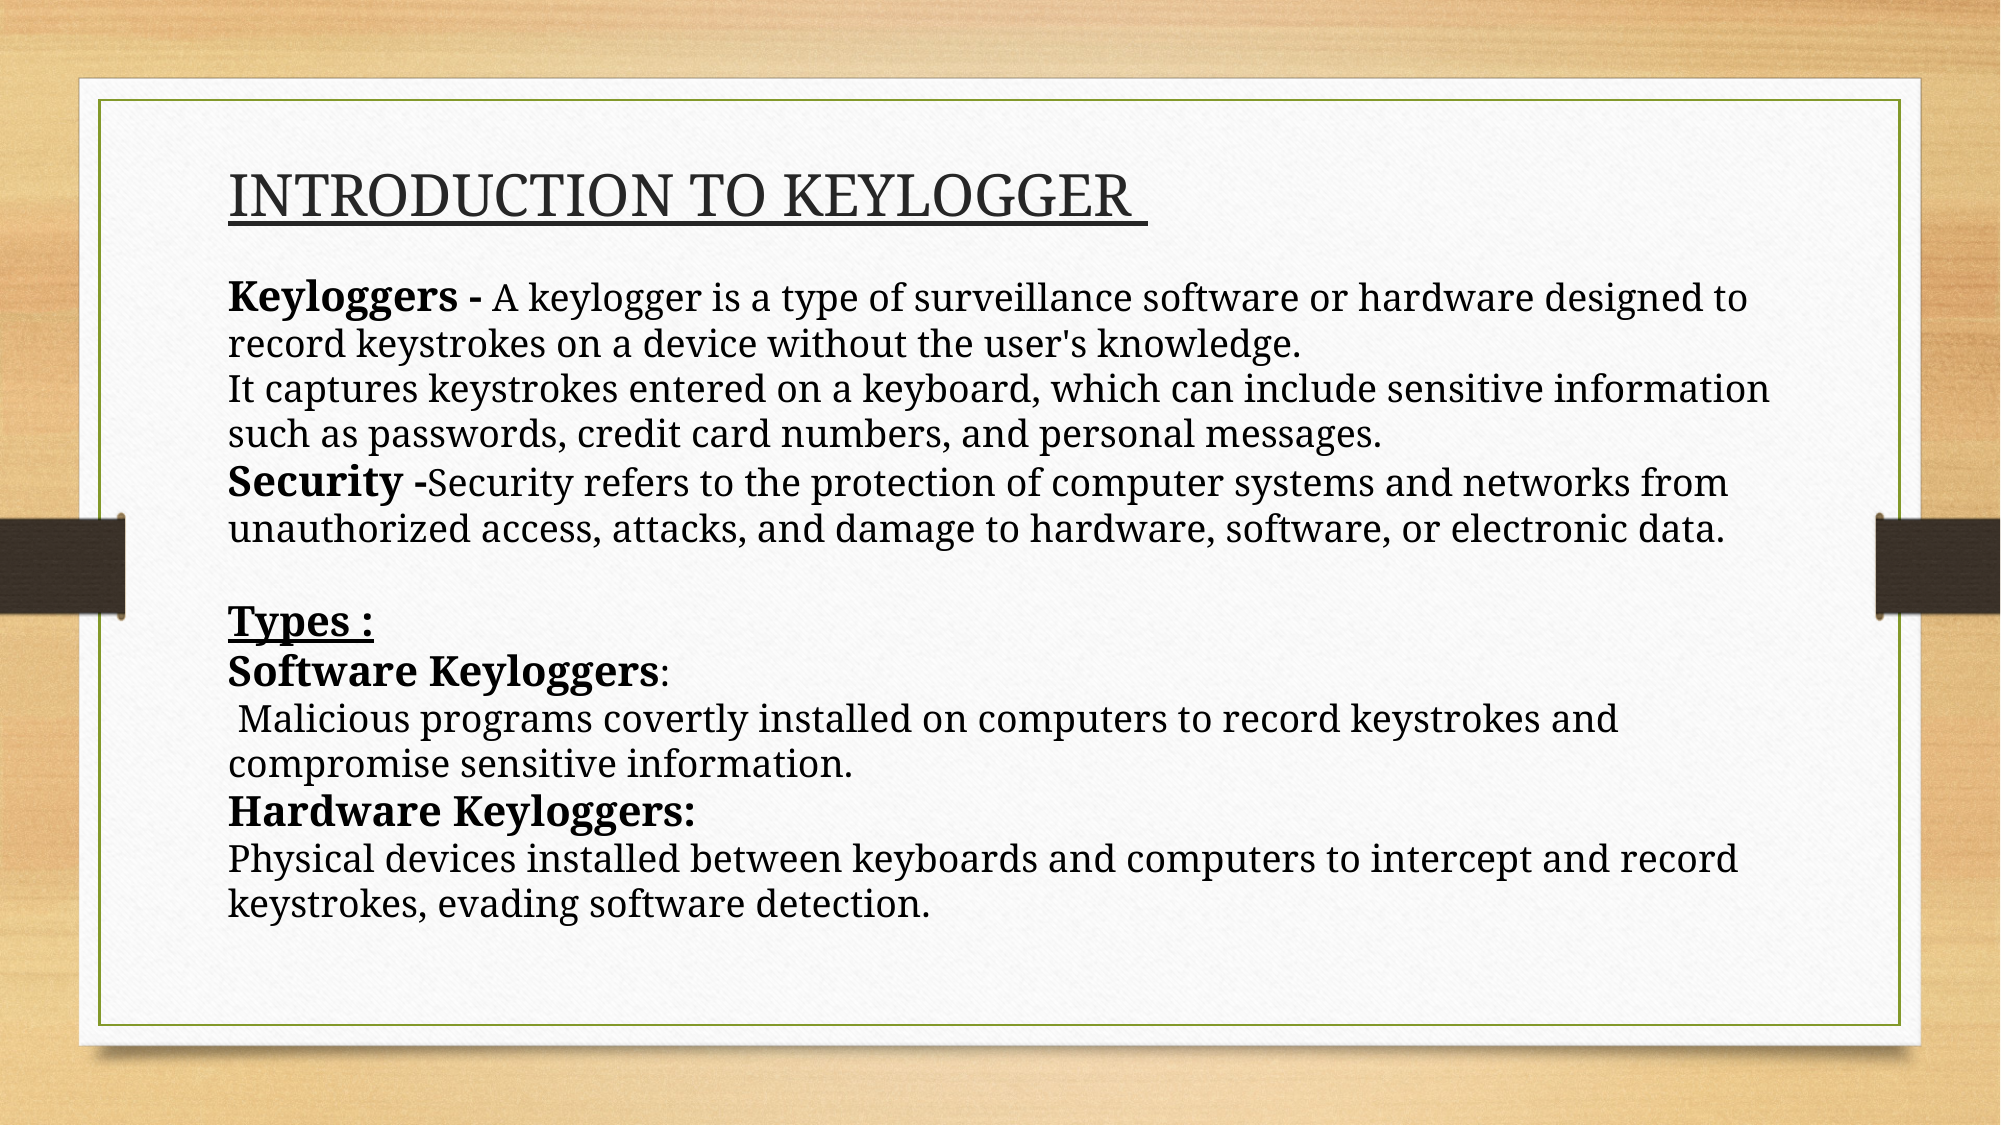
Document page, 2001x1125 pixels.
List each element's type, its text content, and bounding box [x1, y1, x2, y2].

text_box Keyloggers - A keylogger is a type of surveillance software or hardware designed to record keystrokes on a device without the user's knowledge. It captures keystrokes entered on a keyboard, which can include sensitive information such as passwords, credit card numbers, and personal messages. Security -Security refers to the protection of computer systems and networks from unauthorized access, attacks, and damage to hardware, software, or electronic data. Types : Software Keyloggers: Malicious programs covertly installed on computers to record keystrokes and compromise sensitive information. Hardware Keyloggers: Physical devices installed between keyboards and computers to intercept and record keystrokes, evading software detection. [213, 262, 1828, 977]
picture [0, 0, 2001, 1125]
title INTRODUCTION TO KEYLOGGER [213, 110, 1788, 262]
